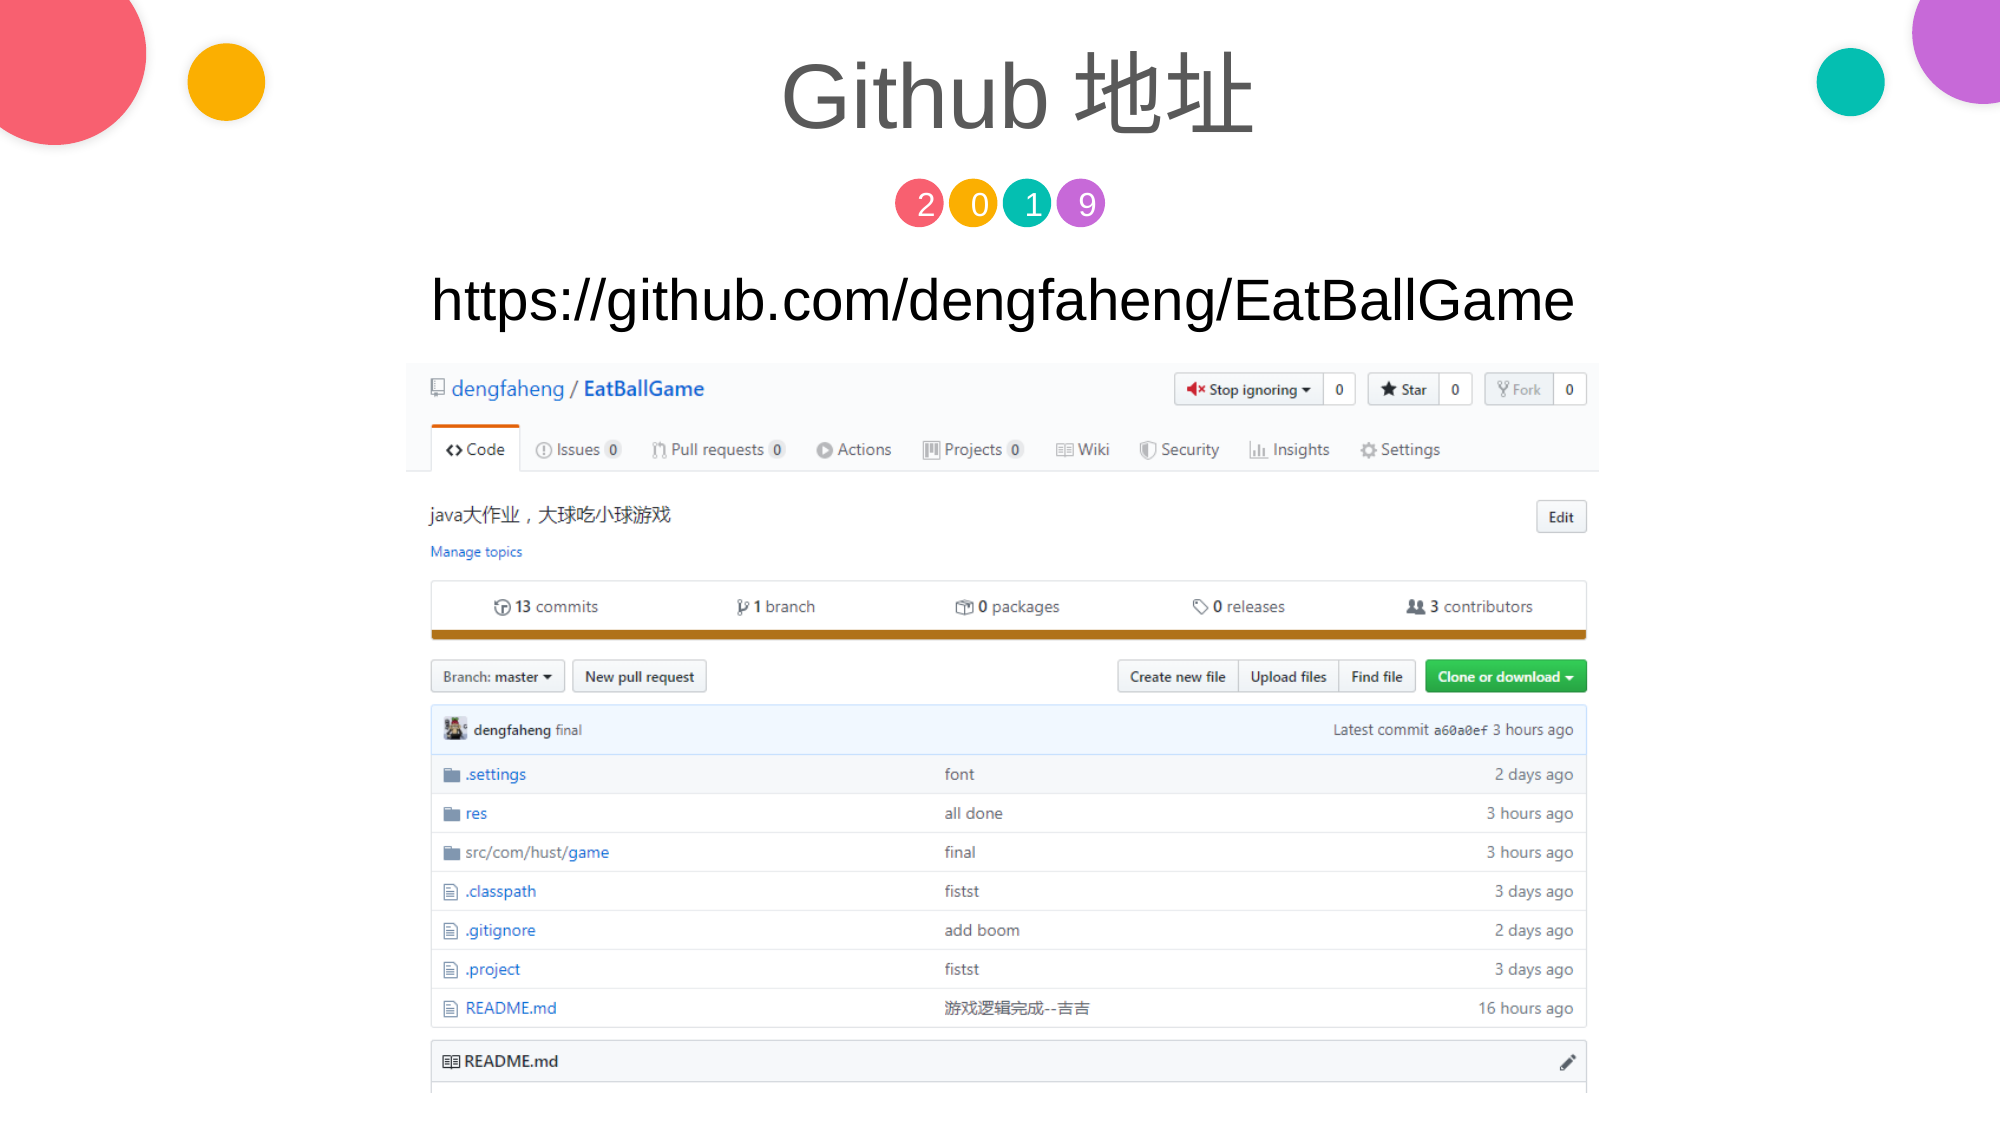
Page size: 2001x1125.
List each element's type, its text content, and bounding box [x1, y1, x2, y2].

text_box [1815, 47, 1886, 118]
text_box [0, 0, 148, 147]
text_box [895, 178, 1105, 228]
text_box Github地址 [765, 29, 1272, 155]
text_box https://github.com/dengfaheng/EatBallGame [416, 254, 1593, 340]
picture [406, 363, 1599, 1093]
text_box [1911, 0, 2000, 105]
text_box [186, 42, 267, 122]
